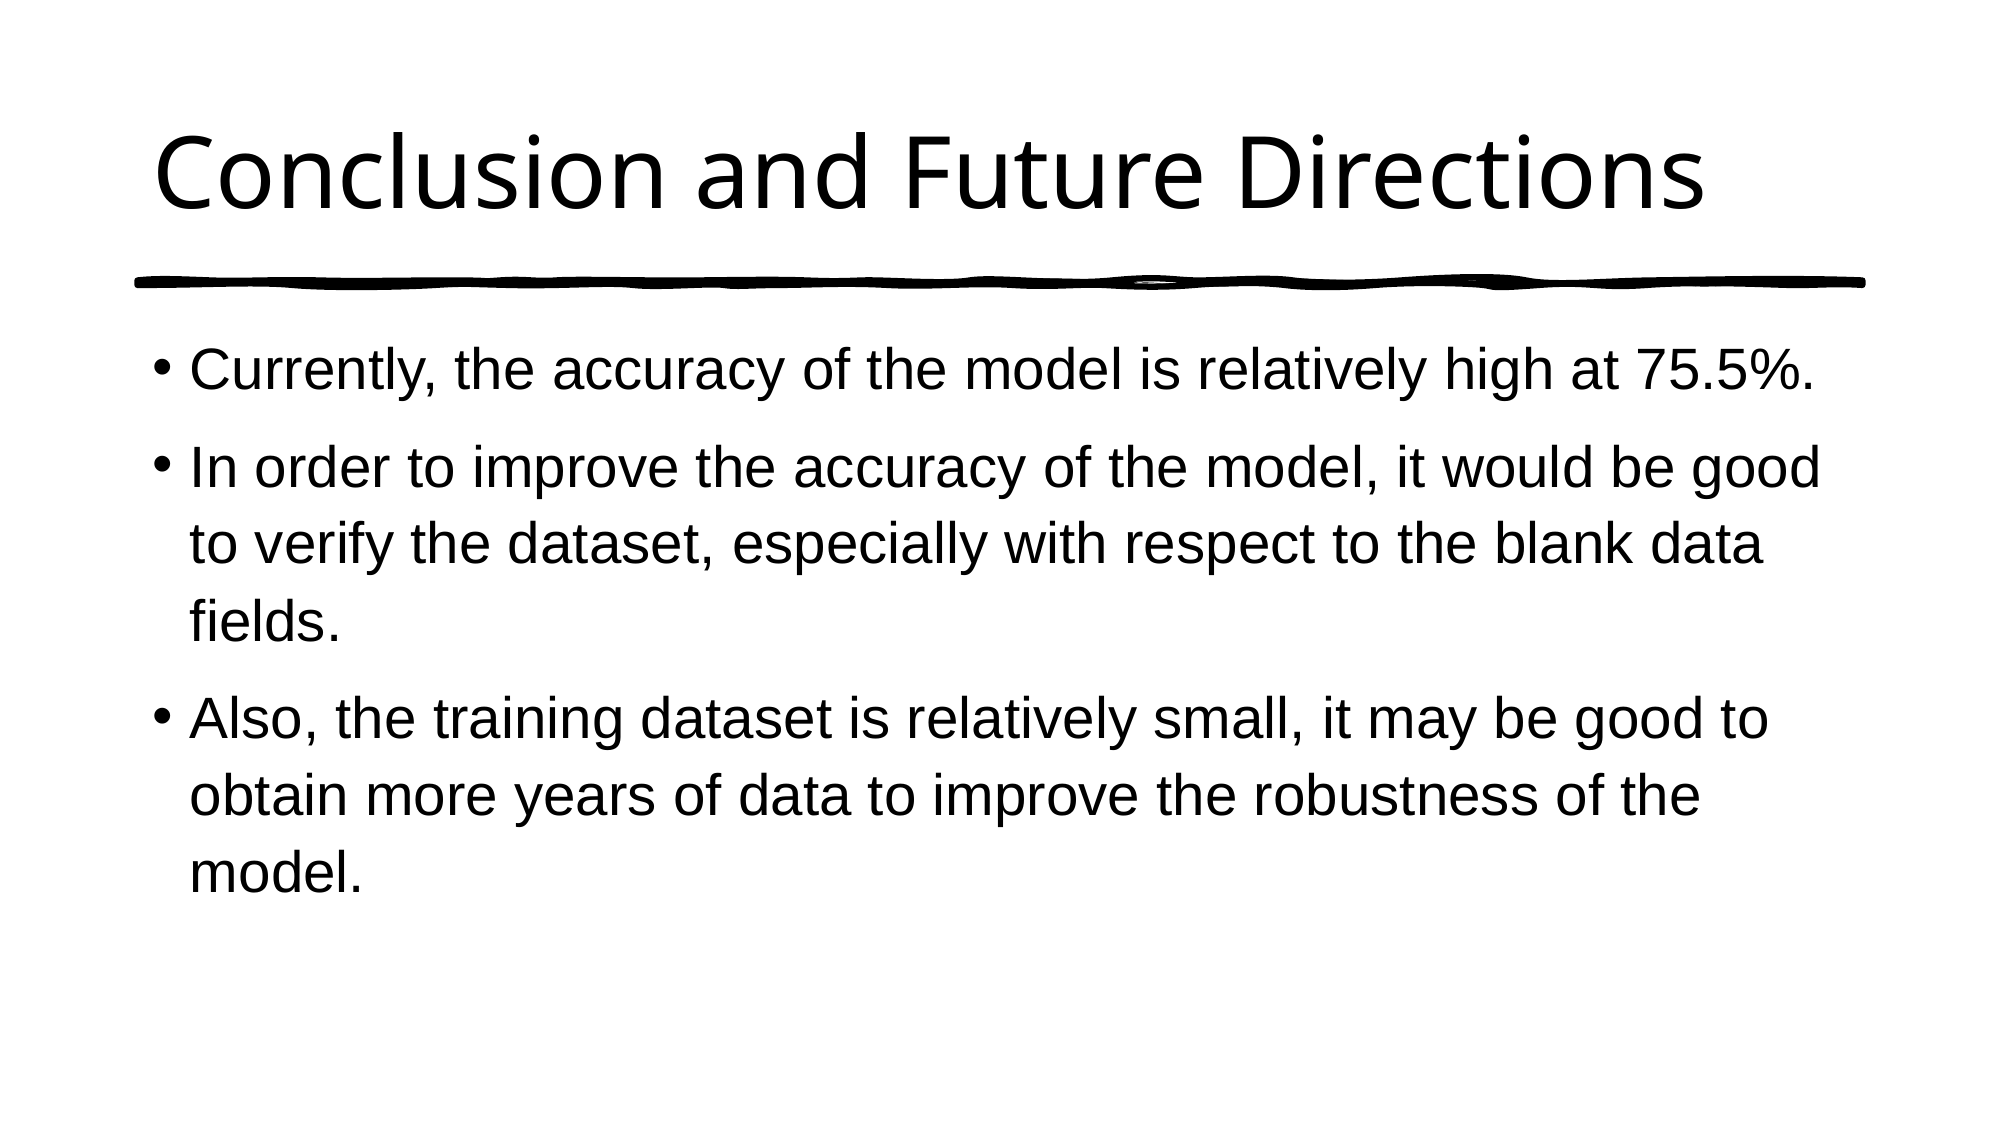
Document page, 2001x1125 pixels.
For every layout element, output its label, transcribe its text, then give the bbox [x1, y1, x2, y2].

list Currently, the accuracy of the model is relatively high at 75.5%. In order to improve the accuracy of the model, it would be good to verify the dataset, especially with respect to the blank data fields. Also, the training dataset is relatively small, it may be good to obtain more years of data to improve the robustness of the model. [137, 316, 1863, 1014]
title Conclusion and Future Directions [137, 59, 1863, 278]
